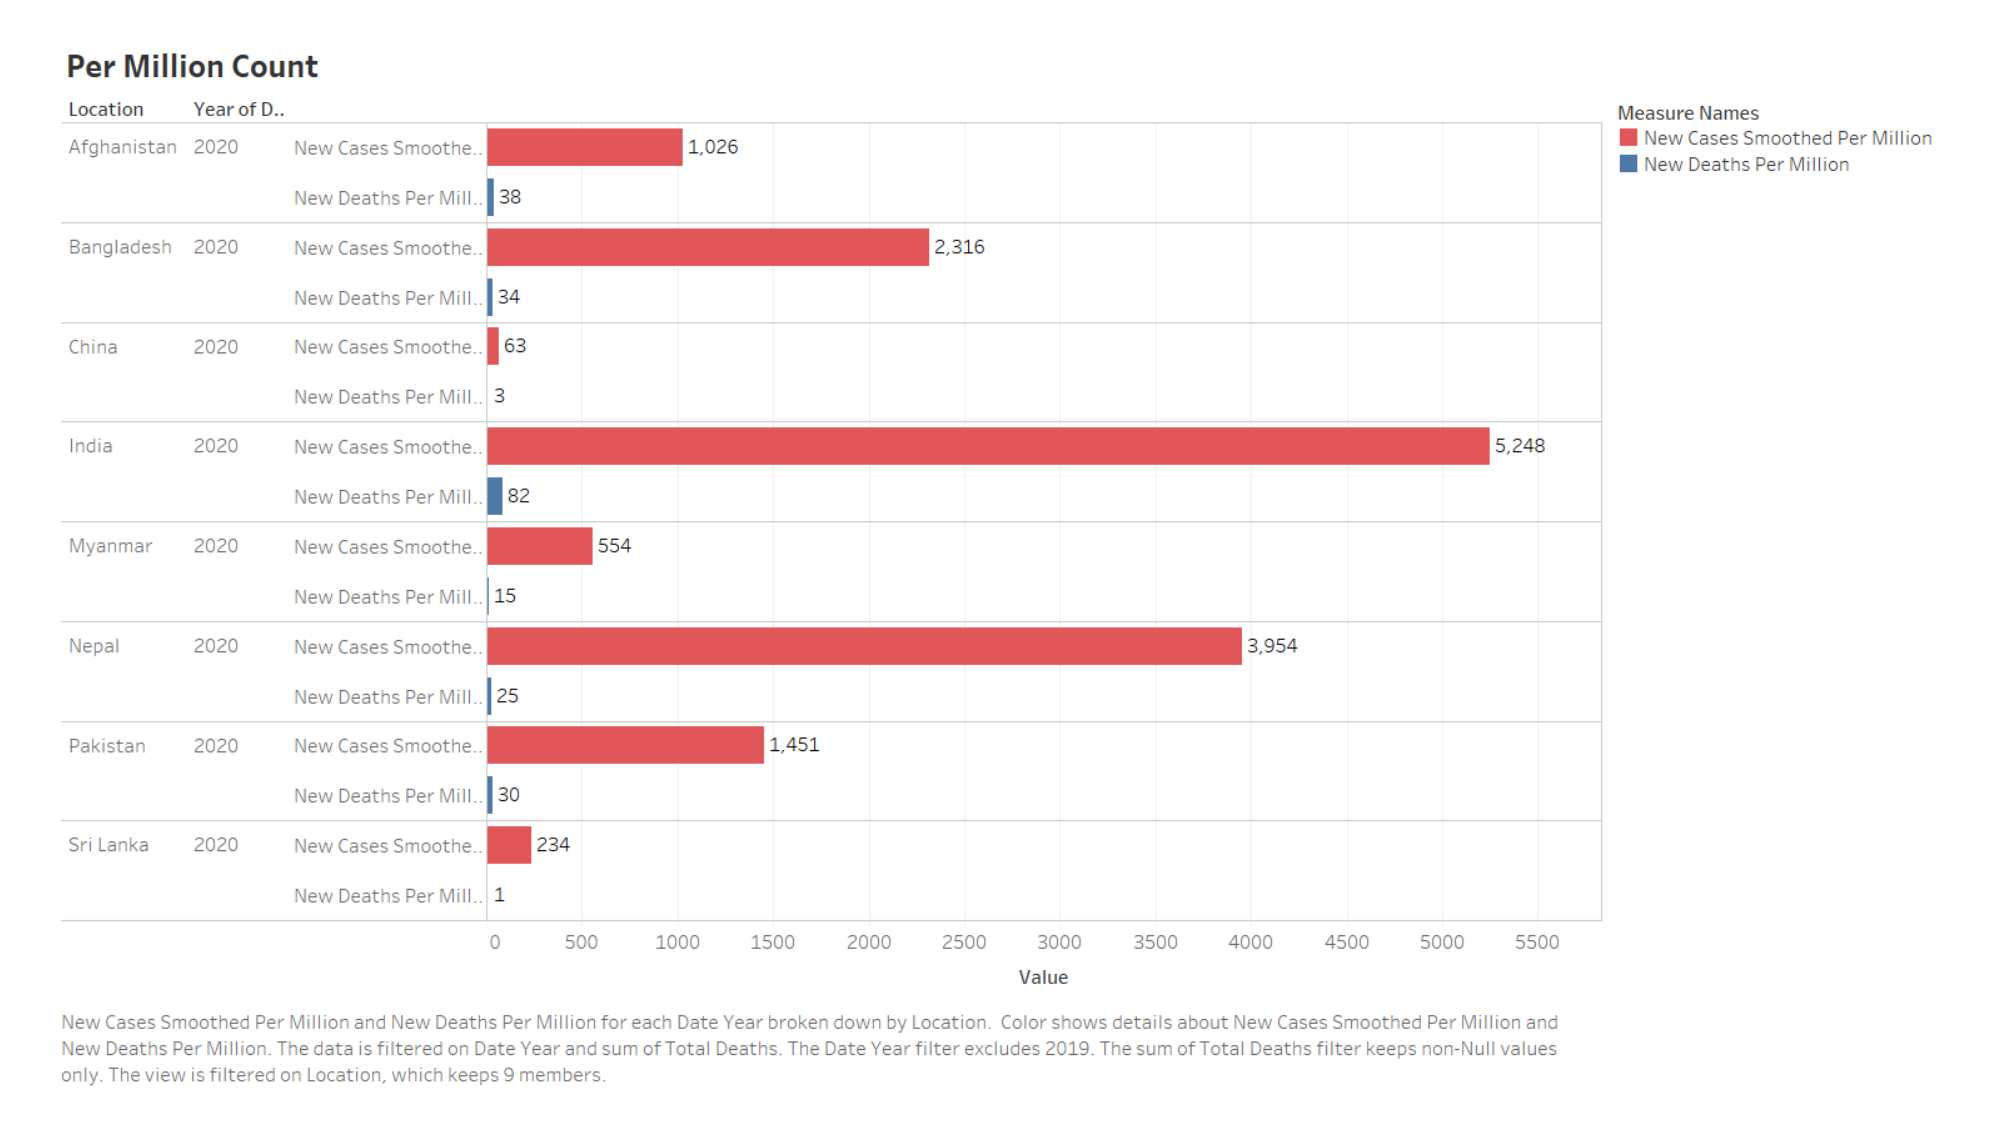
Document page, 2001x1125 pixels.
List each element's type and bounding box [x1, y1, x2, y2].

picture [61, 36, 1939, 1089]
